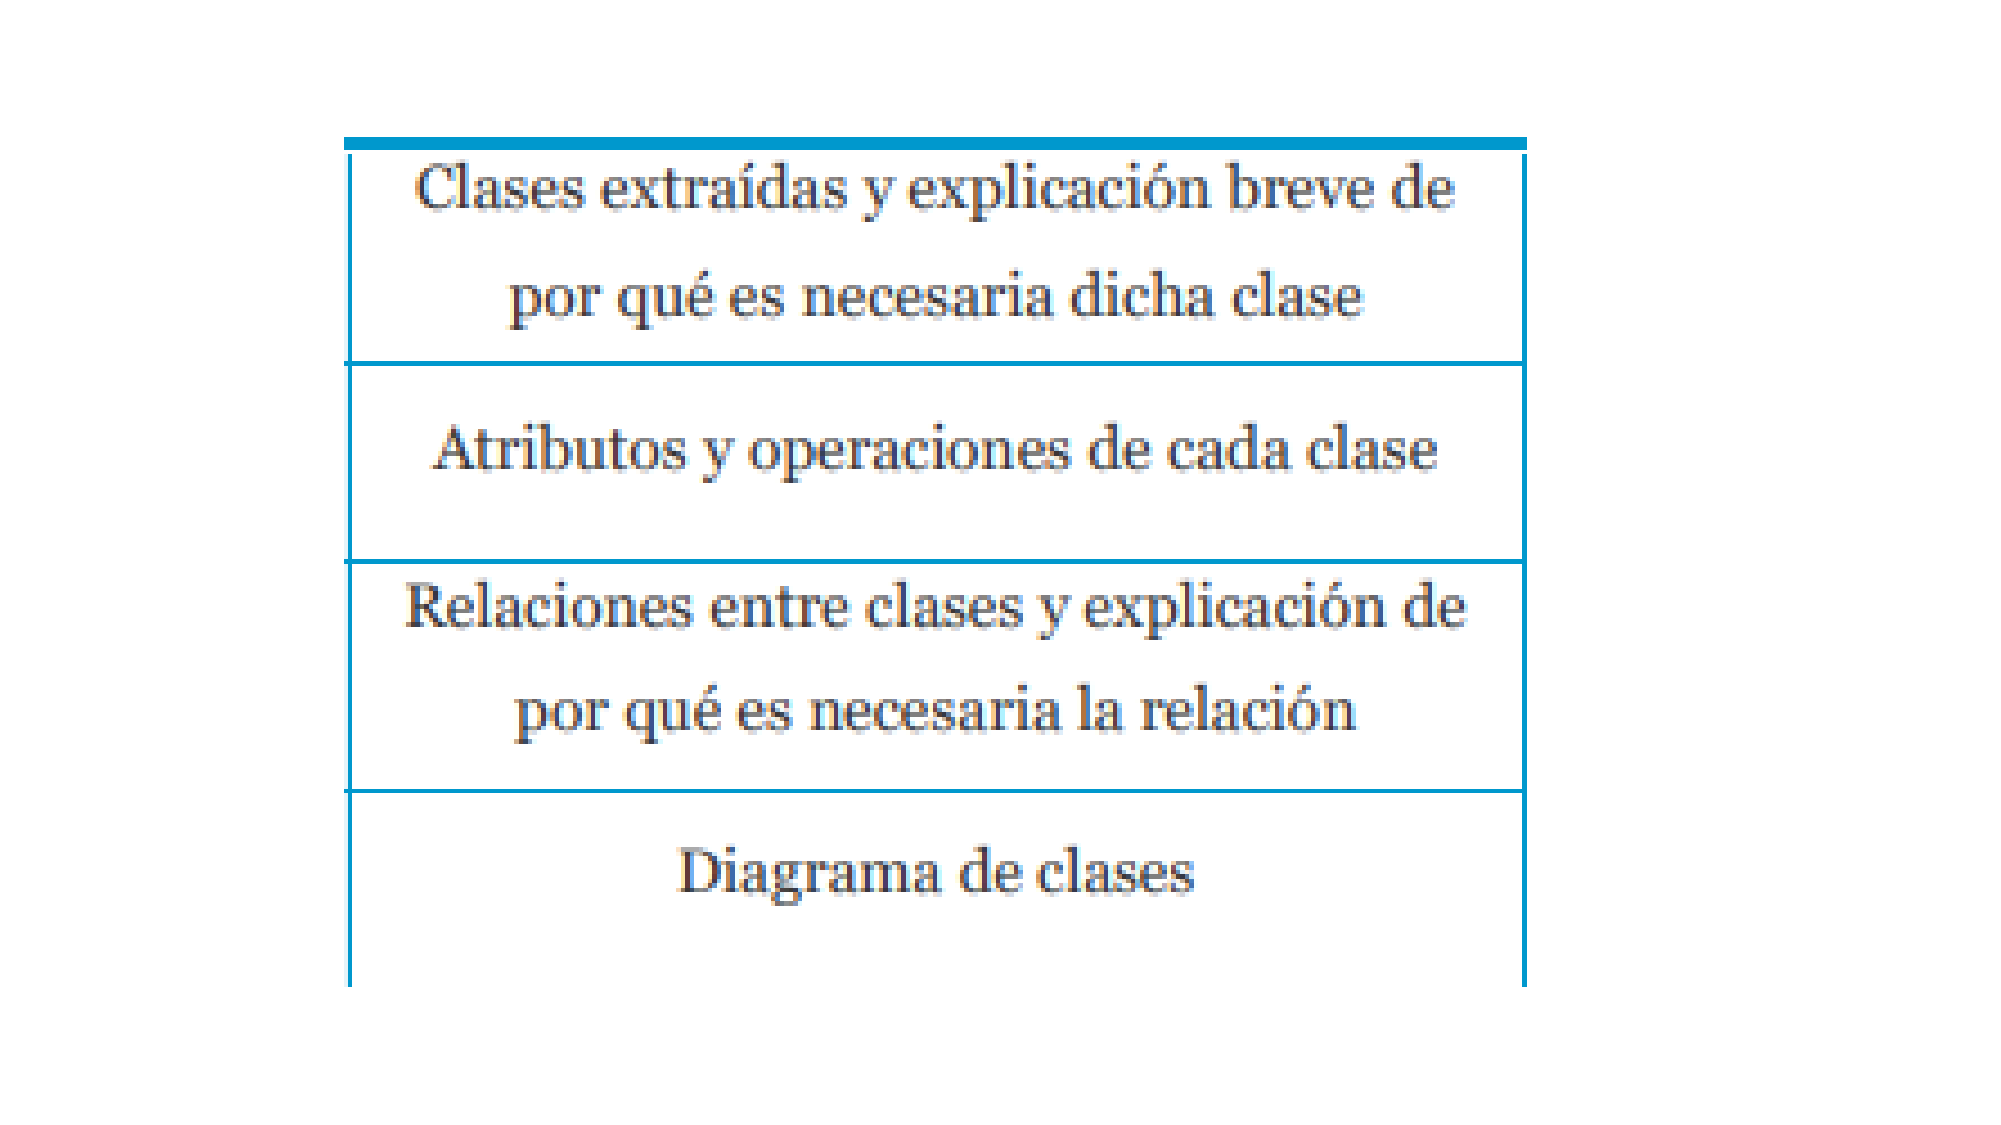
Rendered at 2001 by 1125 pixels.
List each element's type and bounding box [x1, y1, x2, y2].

picture [353, 565, 1521, 788]
picture [343, 565, 347, 788]
picture [353, 367, 1521, 558]
picture [343, 151, 1527, 360]
picture [353, 794, 1521, 988]
picture [343, 367, 347, 558]
picture [343, 794, 347, 988]
